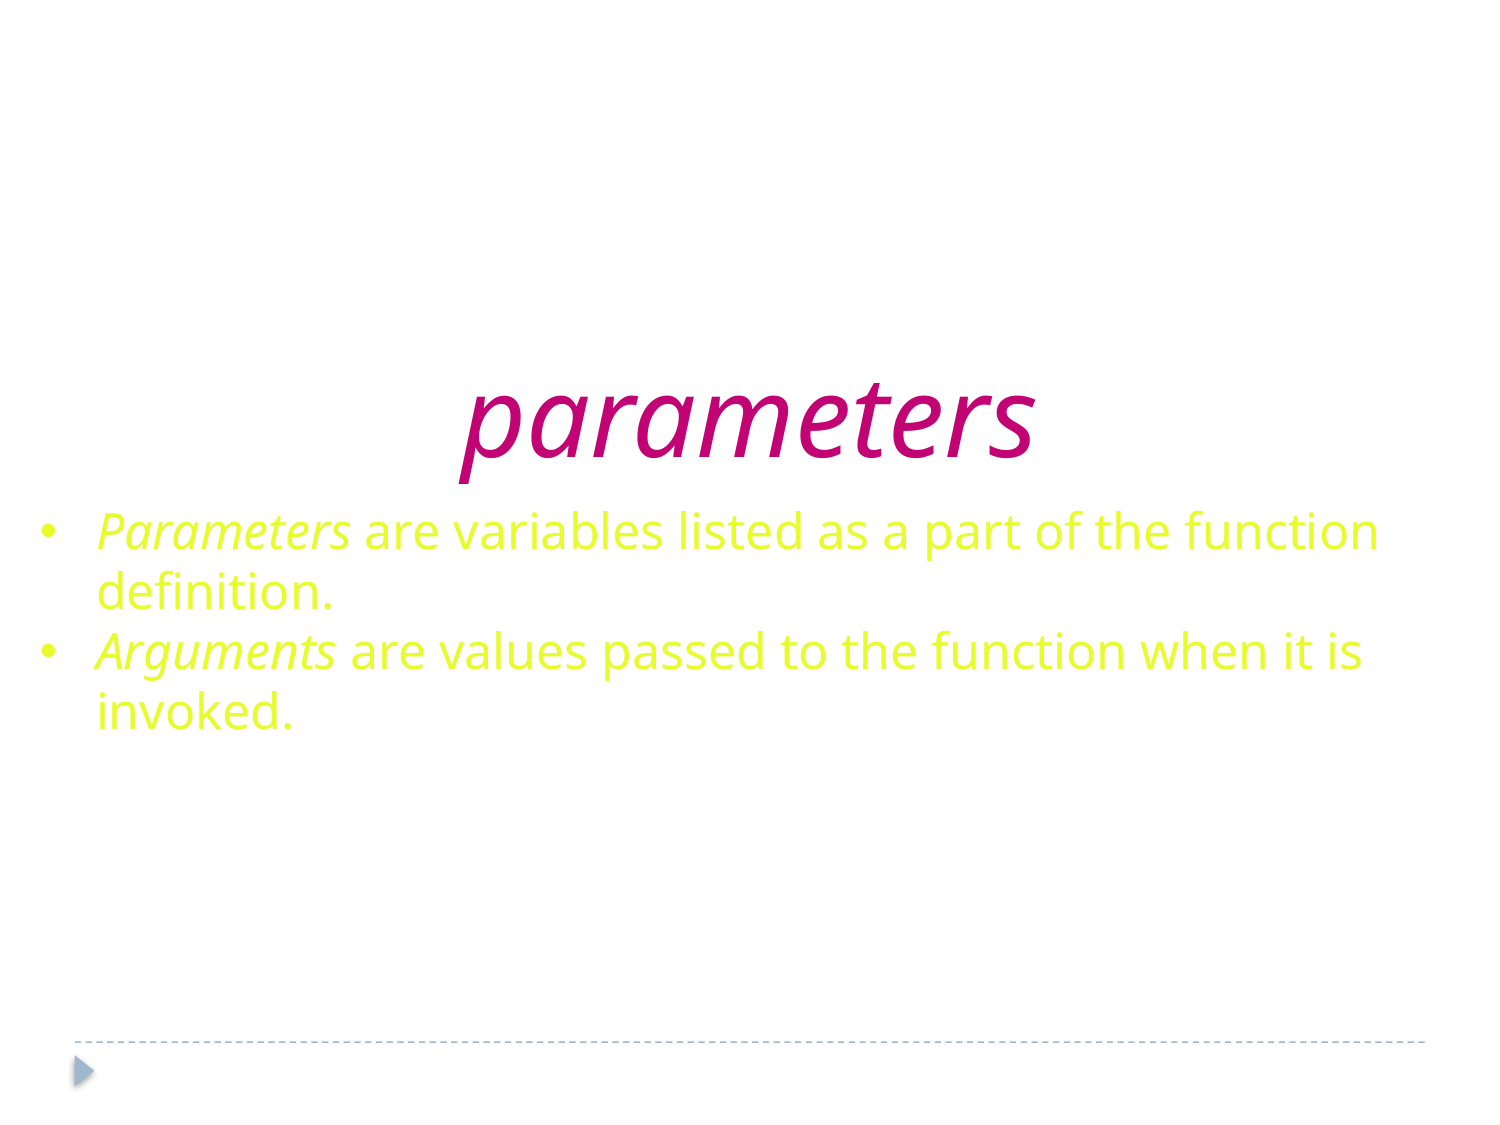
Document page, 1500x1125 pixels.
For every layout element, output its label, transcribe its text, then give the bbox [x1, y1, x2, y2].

text_box Parameters are variables listed as a part of the function definition. Arguments are values passed to the function when it is invoked. [24, 492, 1463, 748]
text_box parameters [24, 337, 1475, 488]
